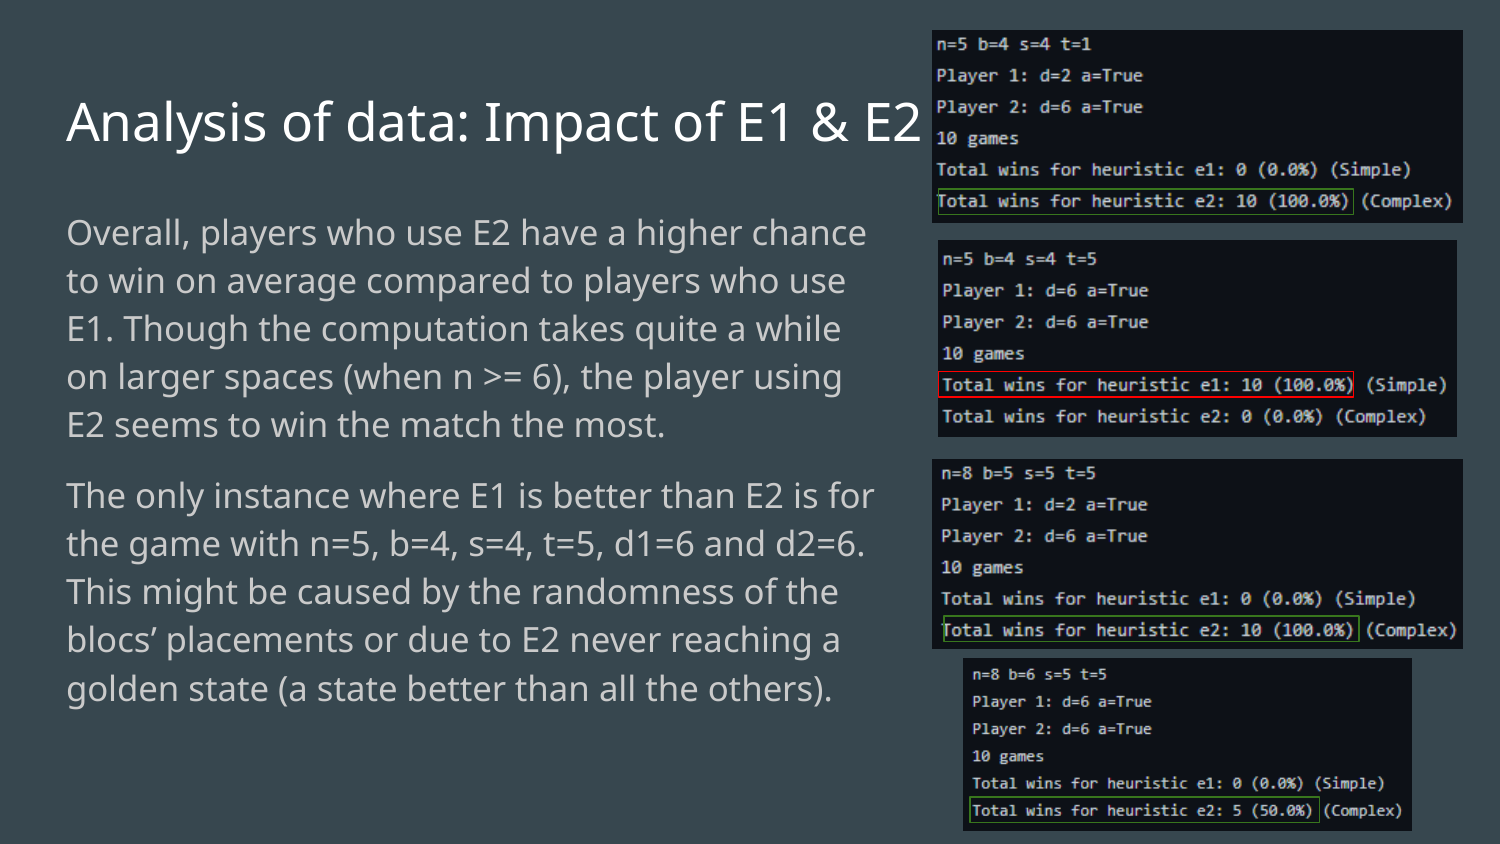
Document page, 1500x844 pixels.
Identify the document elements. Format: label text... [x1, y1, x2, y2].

picture [932, 459, 1463, 650]
title Analysis of data: Impact of E1 & E2 [51, 72, 927, 167]
picture [962, 658, 1412, 832]
picture [932, 30, 1463, 224]
list Overall, players who use E2 have a higher chance to win on average compared to players who use E1. Though the computation takes quite a while on larger spaces (when n >= 6), the player using E2 seems to win the match the most. The only instance where E1 is better than E2 is for the game with n=5, b=4, s=4, t=5, d1=6 and d2=6. This might be caused by the randomness of the blocs’ placements or due to E2 never reaching a golden state (a state better than all the others). [51, 189, 902, 750]
picture [937, 240, 1458, 437]
